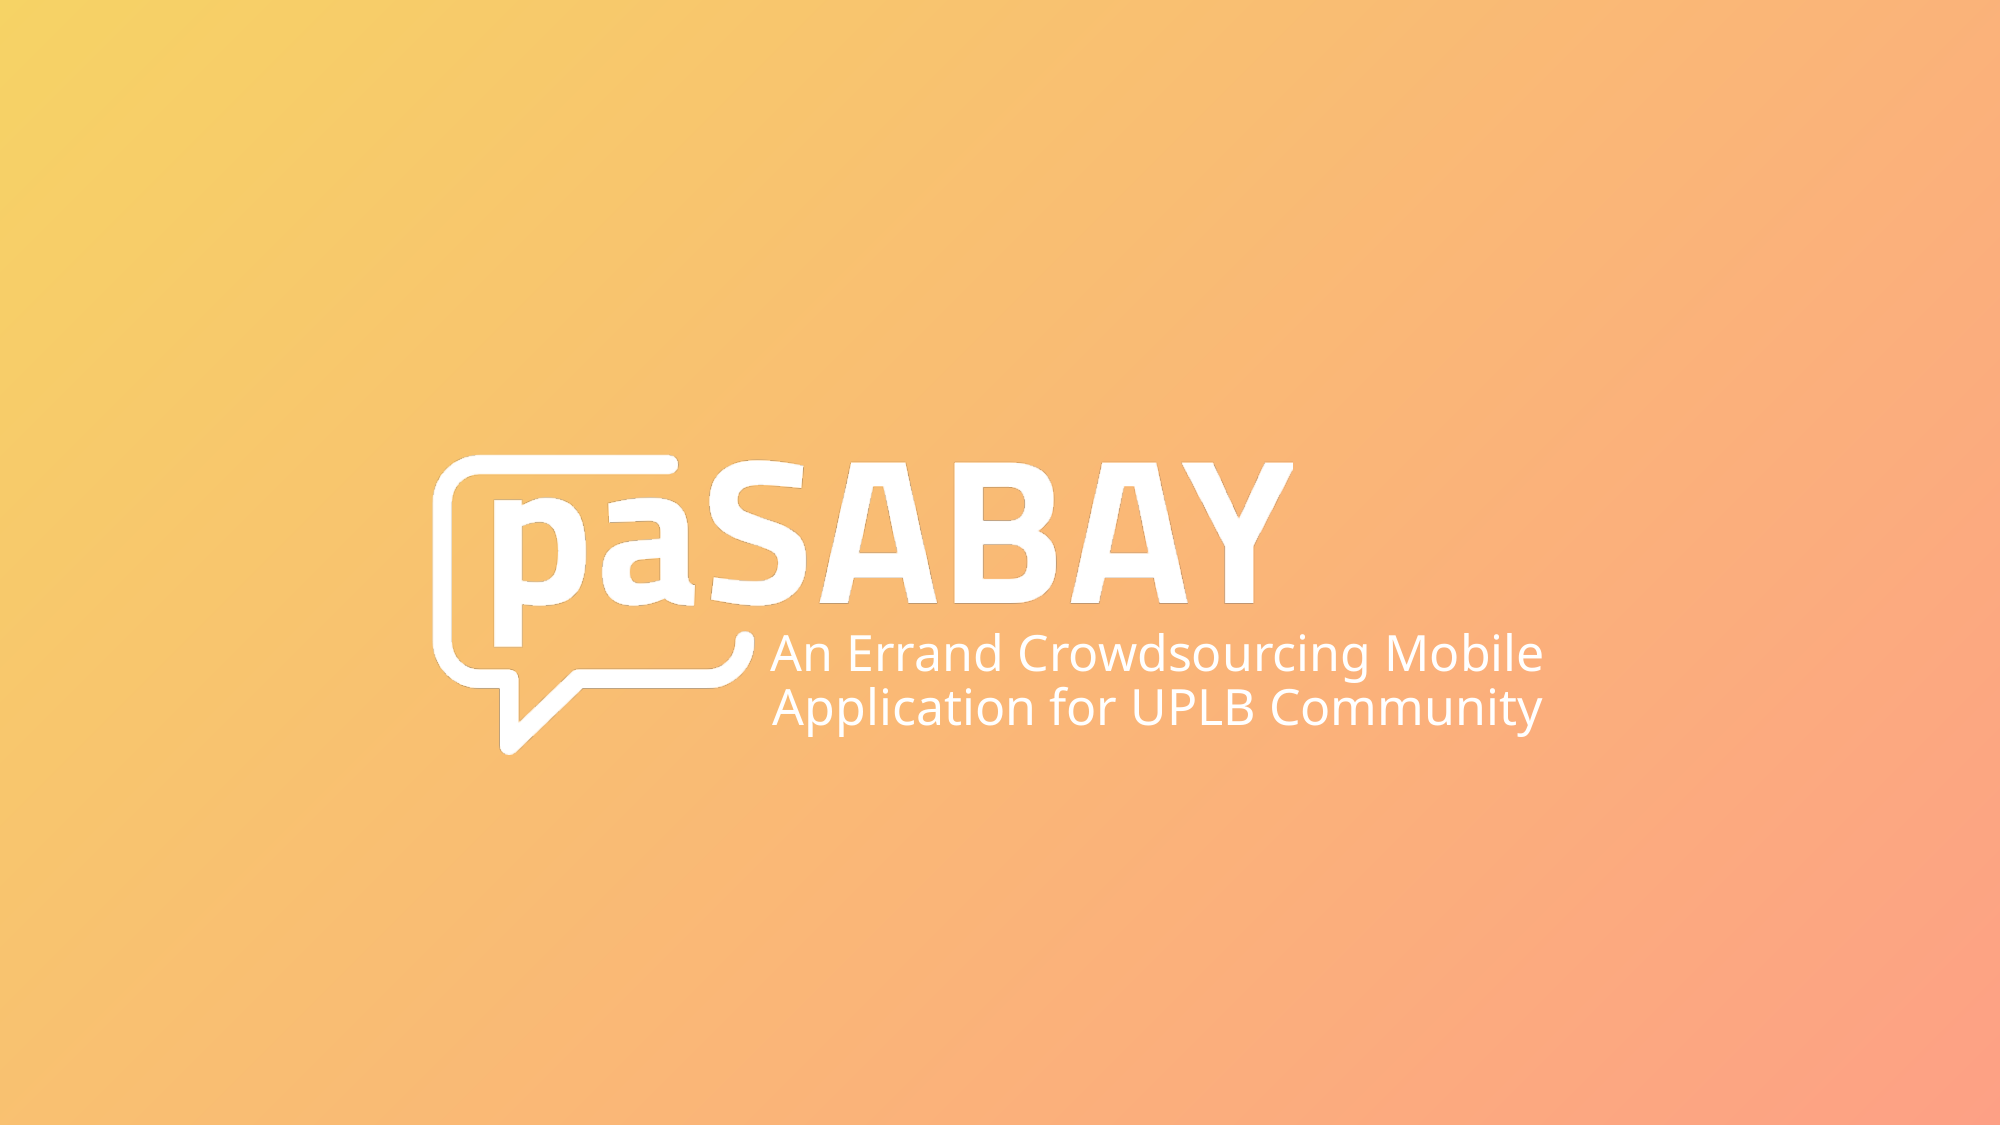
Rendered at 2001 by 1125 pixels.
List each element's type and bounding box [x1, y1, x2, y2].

text_box [431, 370, 1569, 755]
